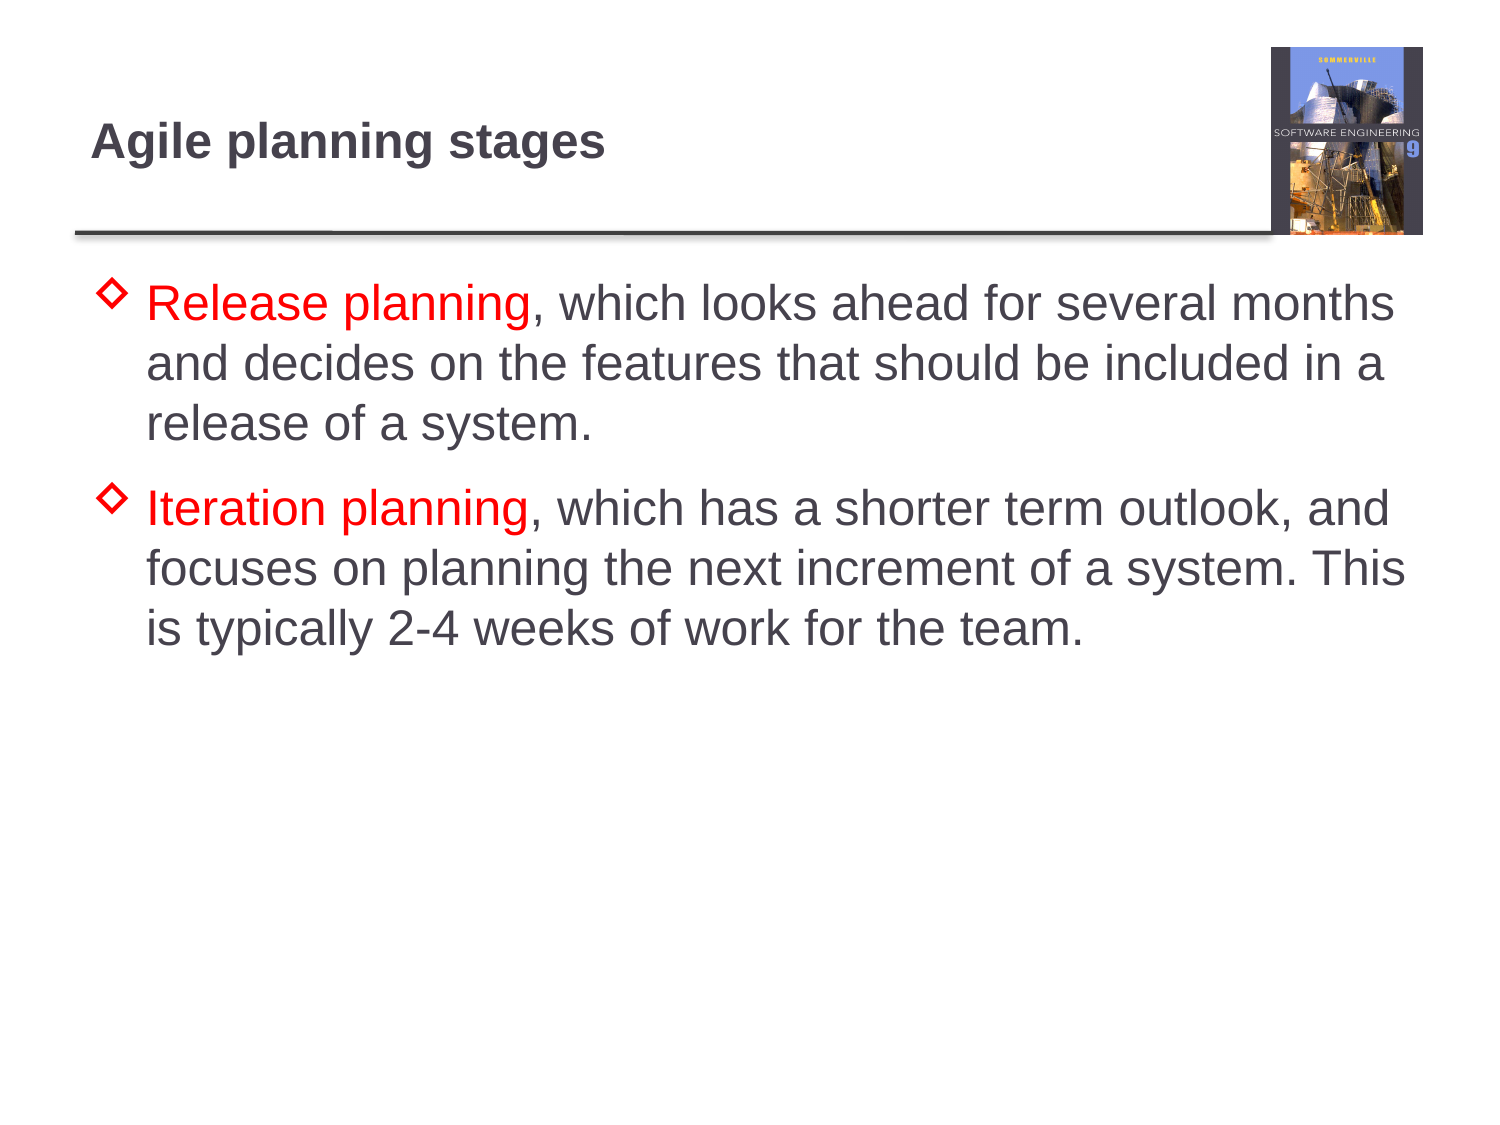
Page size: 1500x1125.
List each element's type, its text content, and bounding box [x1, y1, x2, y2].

list Release planning, which looks ahead for several months and decides on the features that should be included in a release of a system. Iteration planning, which has a shorter term outlook, and focuses on planning the next increment of a system. This is typically 2-4 weeks of work for the team. [75, 262, 1425, 1005]
title Agile planning stages [74, 44, 1272, 233]
picture [1272, 47, 1423, 235]
